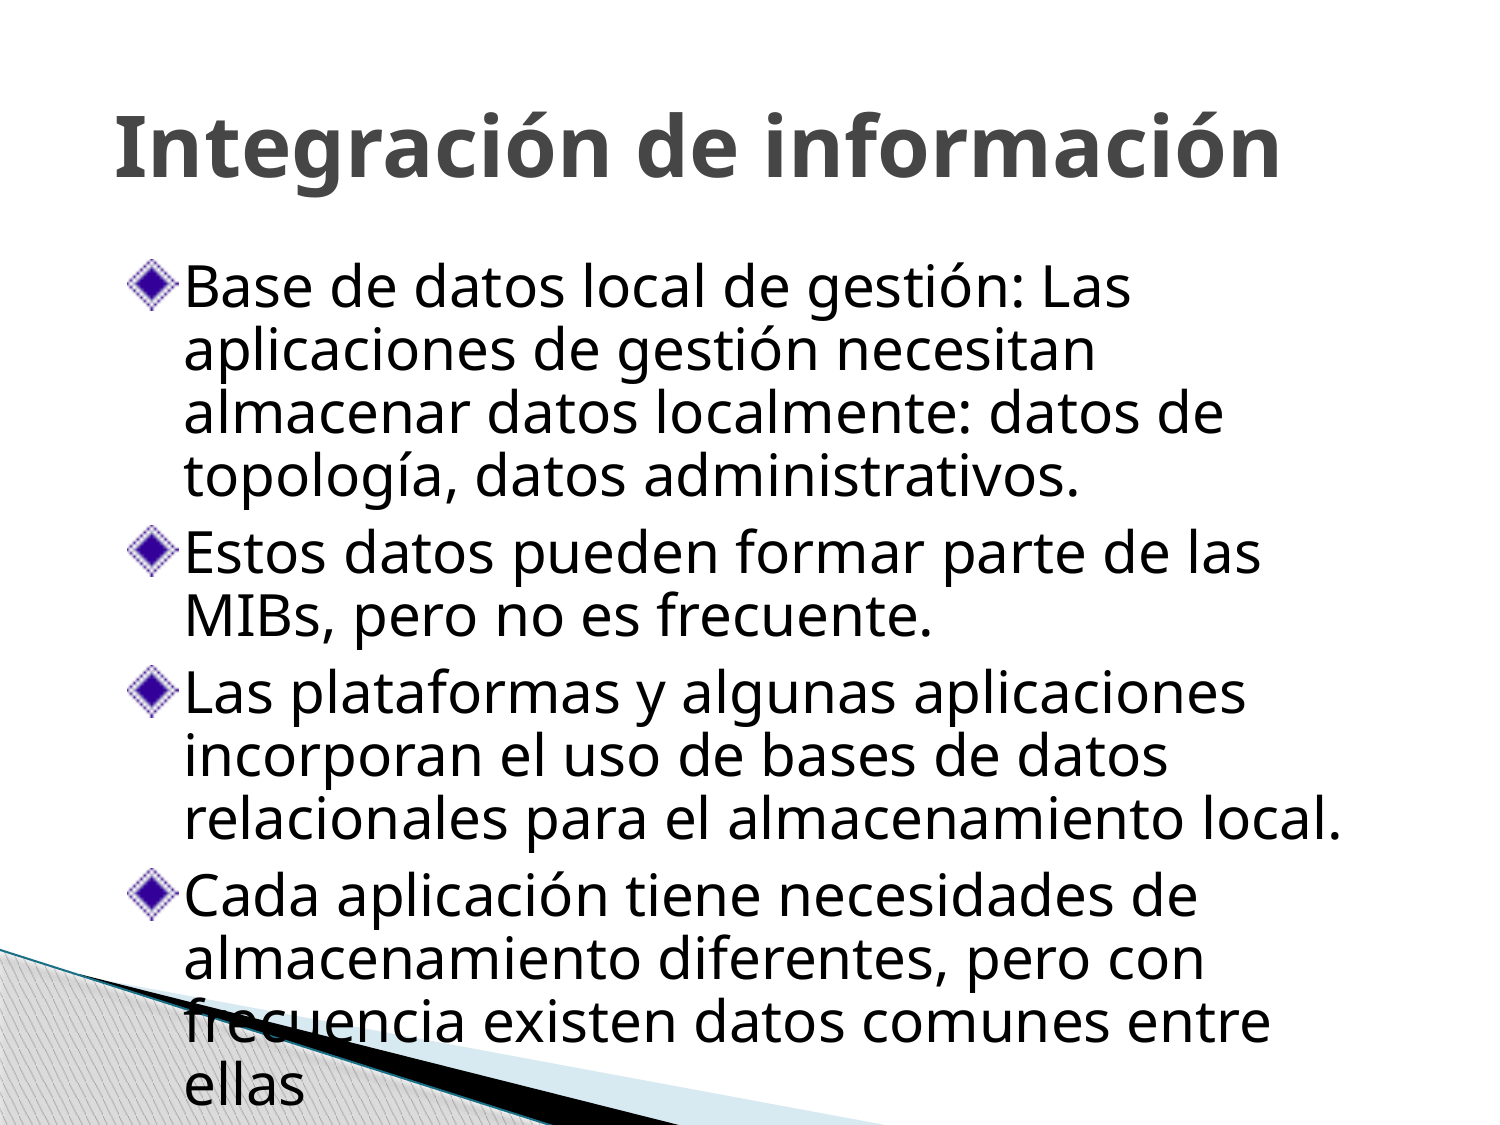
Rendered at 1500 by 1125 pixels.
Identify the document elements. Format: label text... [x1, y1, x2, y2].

text_box [0, 953, 112, 990]
list Base de datos local de gestión: Las aplicaciones de gestión necesitan almacenar datos localmente: datos de topología, datos administrativos. Estos datos pueden formar parte de las MIBs, pero no es frecuente. Las plataformas y algunas aplicaciones incorporan el uso de bases de datos relacionales para el almacenamiento local. Cada aplicación tiene necesidades de almacenamiento diferentes, pero con frecuencia existen datos comunes entre ellas [112, 249, 1388, 1125]
picture [127, 665, 179, 718]
title Integración de información [99, 50, 1375, 238]
picture [127, 259, 179, 311]
picture [127, 525, 179, 577]
picture [127, 868, 179, 921]
